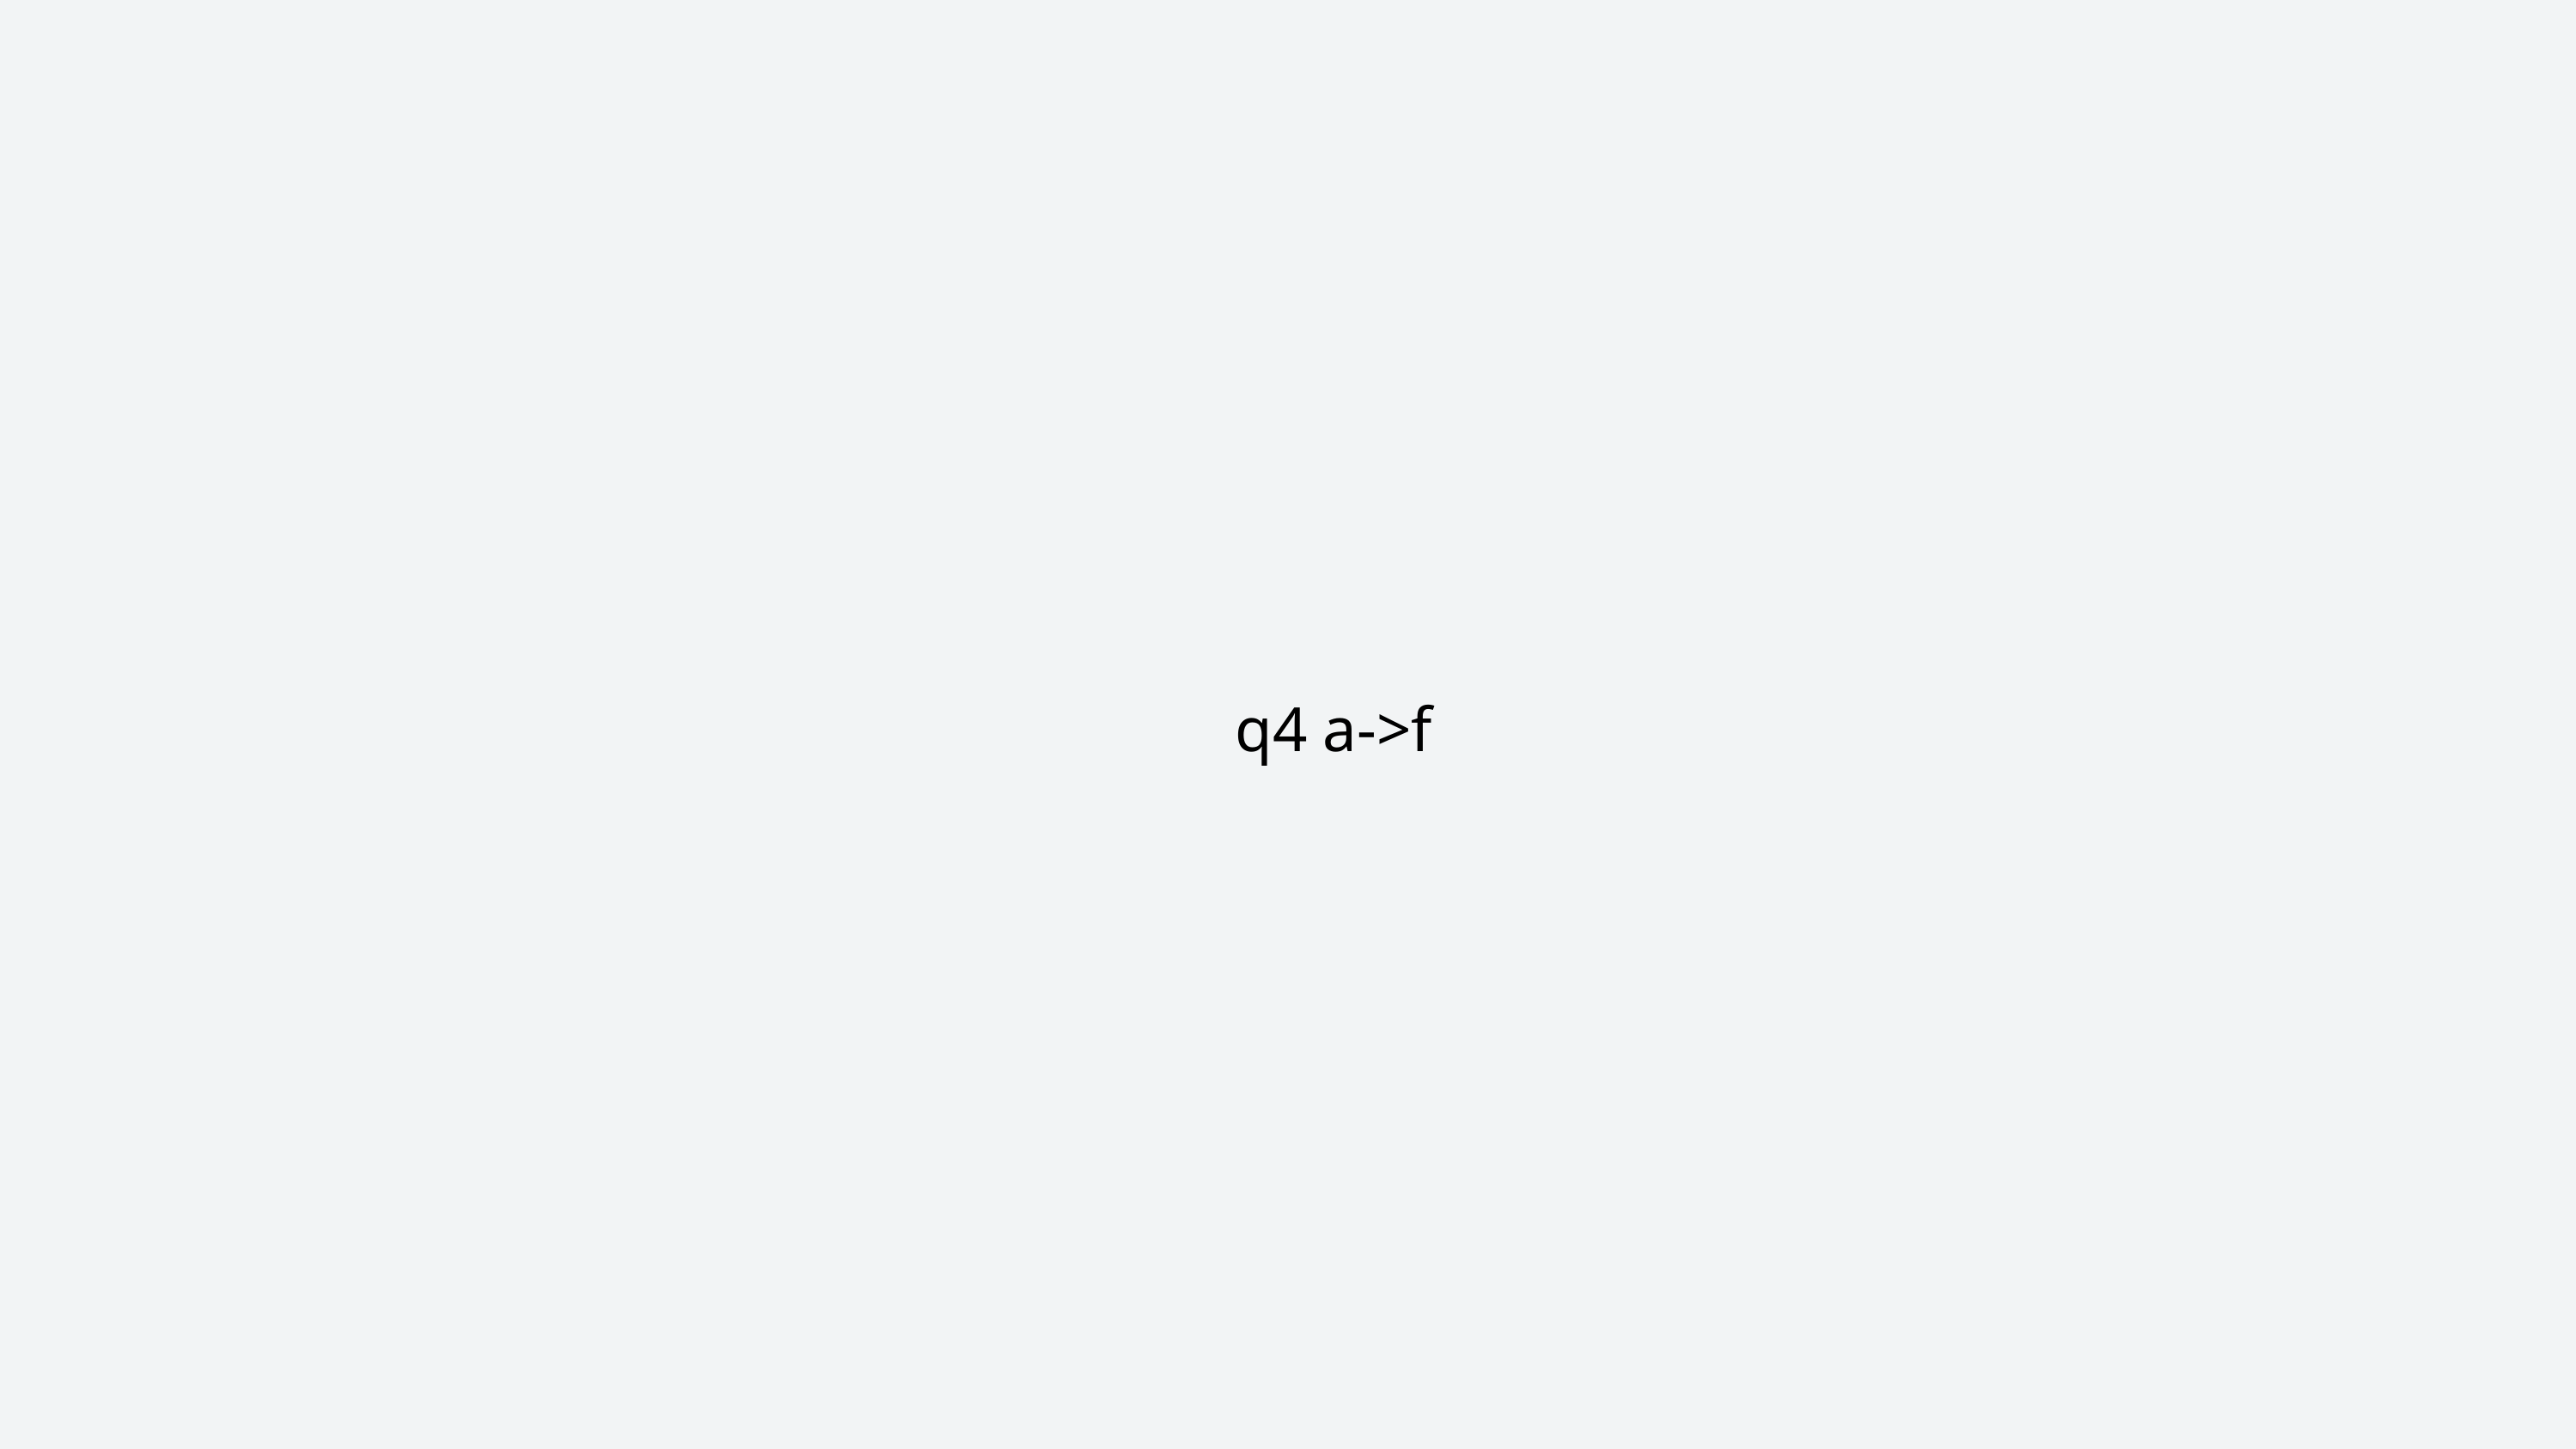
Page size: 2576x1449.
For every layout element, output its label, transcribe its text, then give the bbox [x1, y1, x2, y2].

text_box q4 a->f [1186, 678, 1481, 849]
